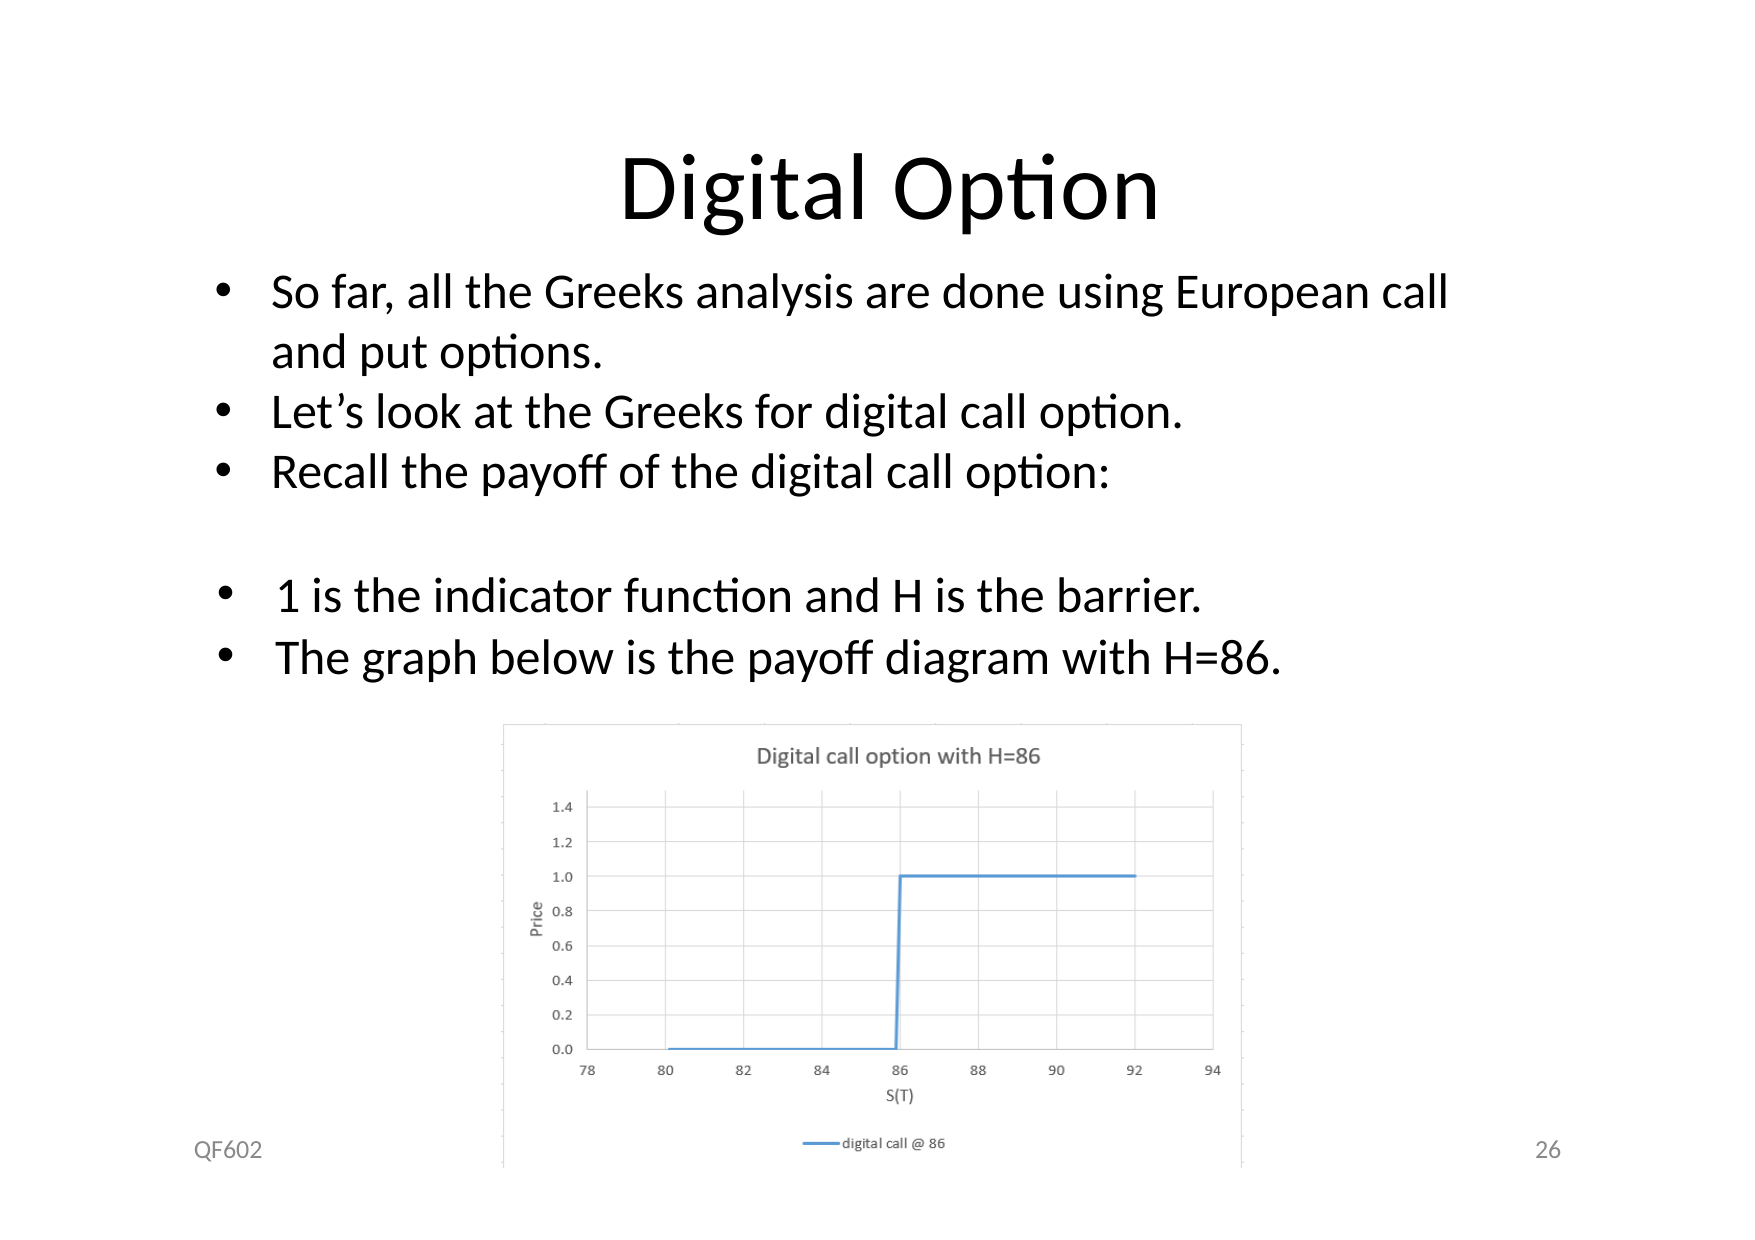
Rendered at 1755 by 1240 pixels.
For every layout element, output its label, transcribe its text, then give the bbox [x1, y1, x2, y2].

slide_number QF602 [191, 1131, 265, 1240]
slide_number 26 [1530, 1131, 1566, 1240]
picture [501, 723, 1244, 1168]
title Digital Option [214, 122, 1566, 332]
